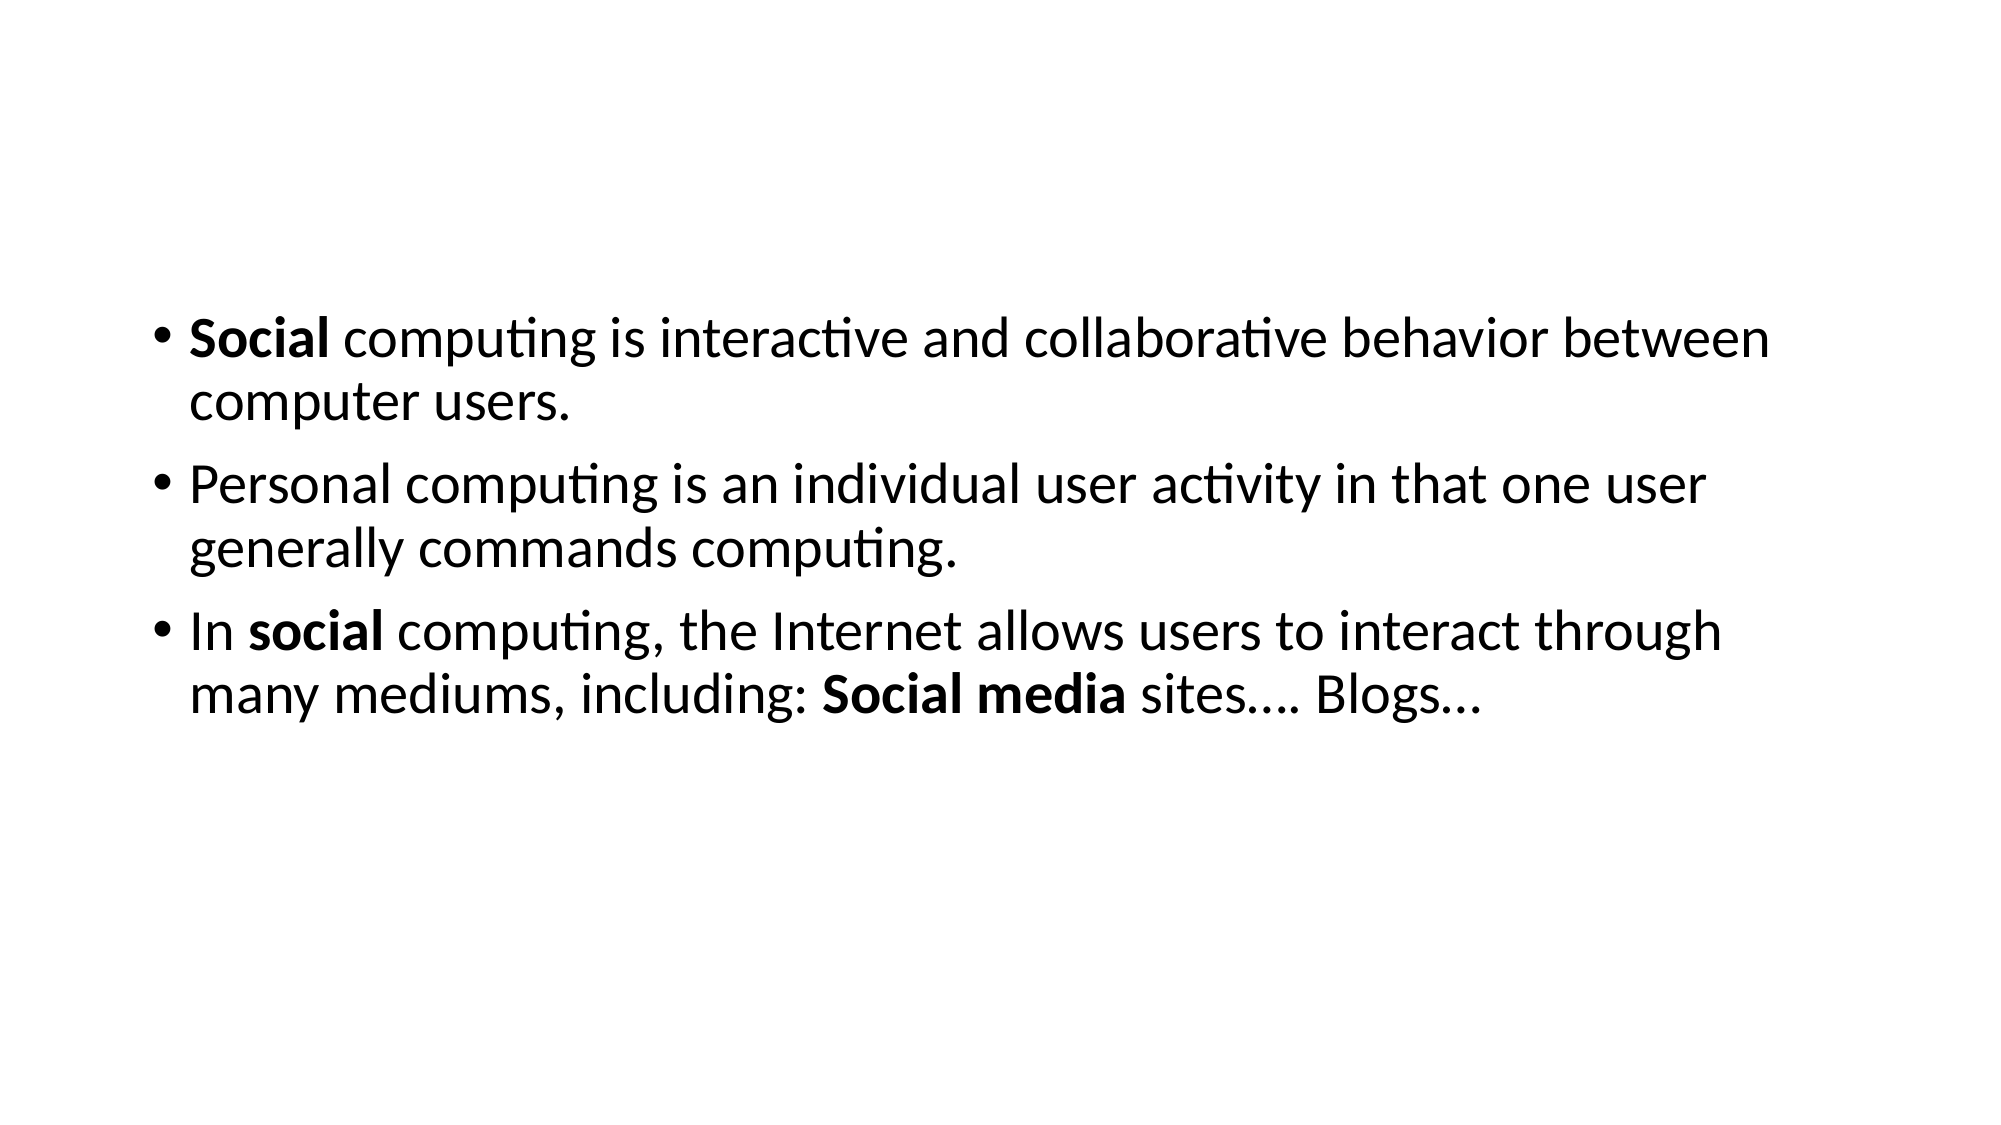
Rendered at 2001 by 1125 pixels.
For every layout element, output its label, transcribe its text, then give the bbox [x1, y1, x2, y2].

list Social computing is interactive and collaborative behavior between computer users. Personal computing is an individual user activity in that one user generally commands computing. In social computing, the Internet allows users to interact through many mediums, including: Social media sites…. Blogs… [137, 299, 1863, 1014]
